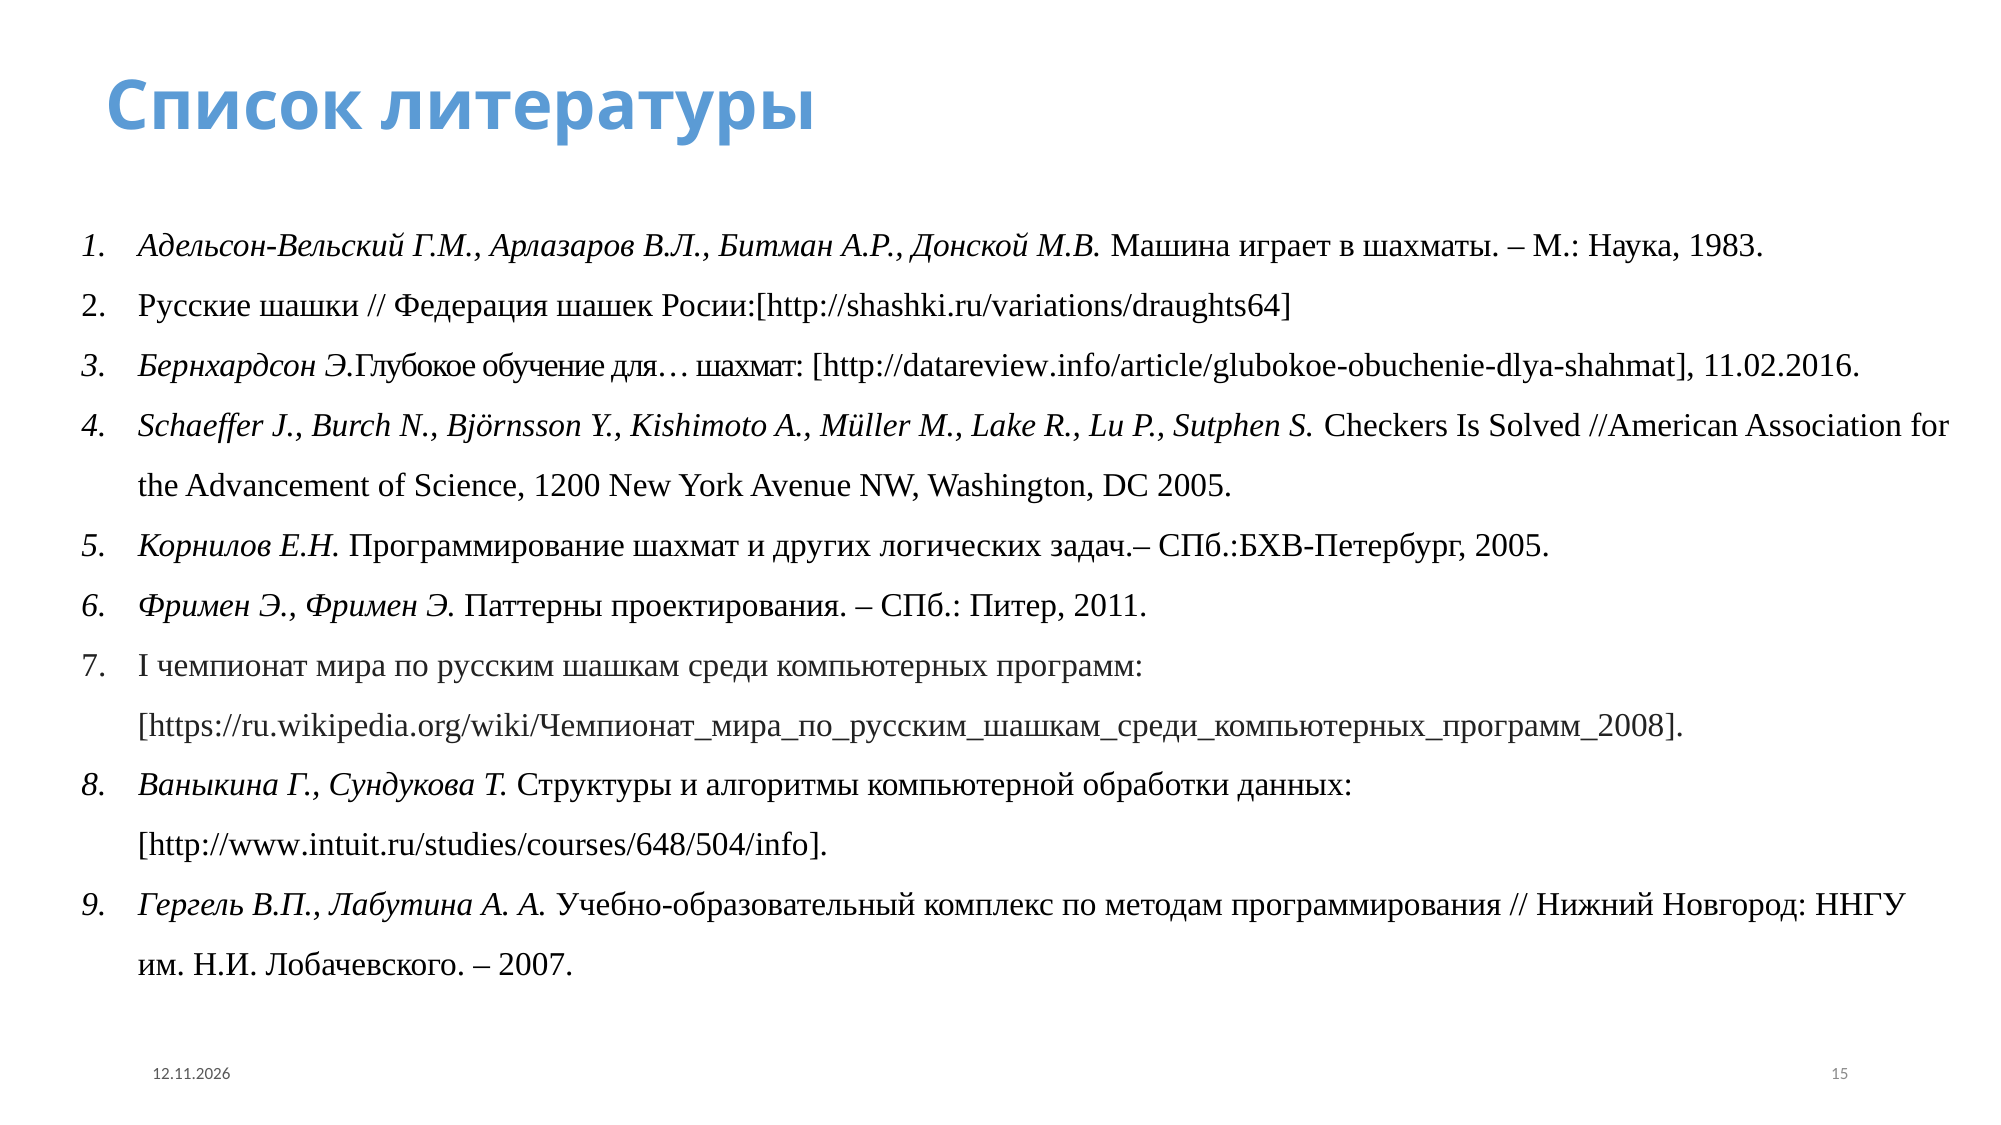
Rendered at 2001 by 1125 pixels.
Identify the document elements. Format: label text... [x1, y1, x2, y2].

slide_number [137, 1042, 588, 1103]
slide_number 15 [1413, 1042, 1864, 1103]
text_box Список литературы [90, 19, 1497, 196]
text_box Адельсон-Вельский Г.М., Арлазаров В.Л., Битман А.Р., Донской М.В. Машина играет в шахматы. – М.: Наука, 1983. Русские шашки // Федерация шашек Росии:[http://shashki.ru/variations/draughts64] Бернхардсон Э.Глубокое обучение для… шахмат: [http://datareview.info/article/glubokoe-obuchenie-dlya-shahmat], 11.02.2016. Schaeffer J., Burch N., Björnsson Y., Kishimoto A., Müller M., Lake R., Lu P., Sutphen S. Checkers Is Solved //American Association for the Advancement of Science, 1200 New York Avenue NW, Washington, DC 2005. Корнилов Е.Н. Программирование шахмат и других логических задач.– СПб.:БХВ-Петербург, 2005. Фримен Э., Фримен Э. Паттерны проектирования. – СПб.: Питер, 2011. I чемпионат мира по русским шашкам среди компьютерных программ: [https://ru.wikipedia.org/wiki/Чемпионат_мира_по_русским_шашкам_среди_компьютерных_программ_2008]. Ваныкина Г., Сундукова Т. Структуры и алгоритмы компьютерной обработки данных: [http://www.intuit.ru/studies/courses/648/504/info]. Гергель В.П., Лабутина А. А. Учебно-образовательный комплекс по методам программирования // Нижний Новгород: ННГУ им. Н.И. Лобачевского. – 2007. [66, 196, 1969, 990]
